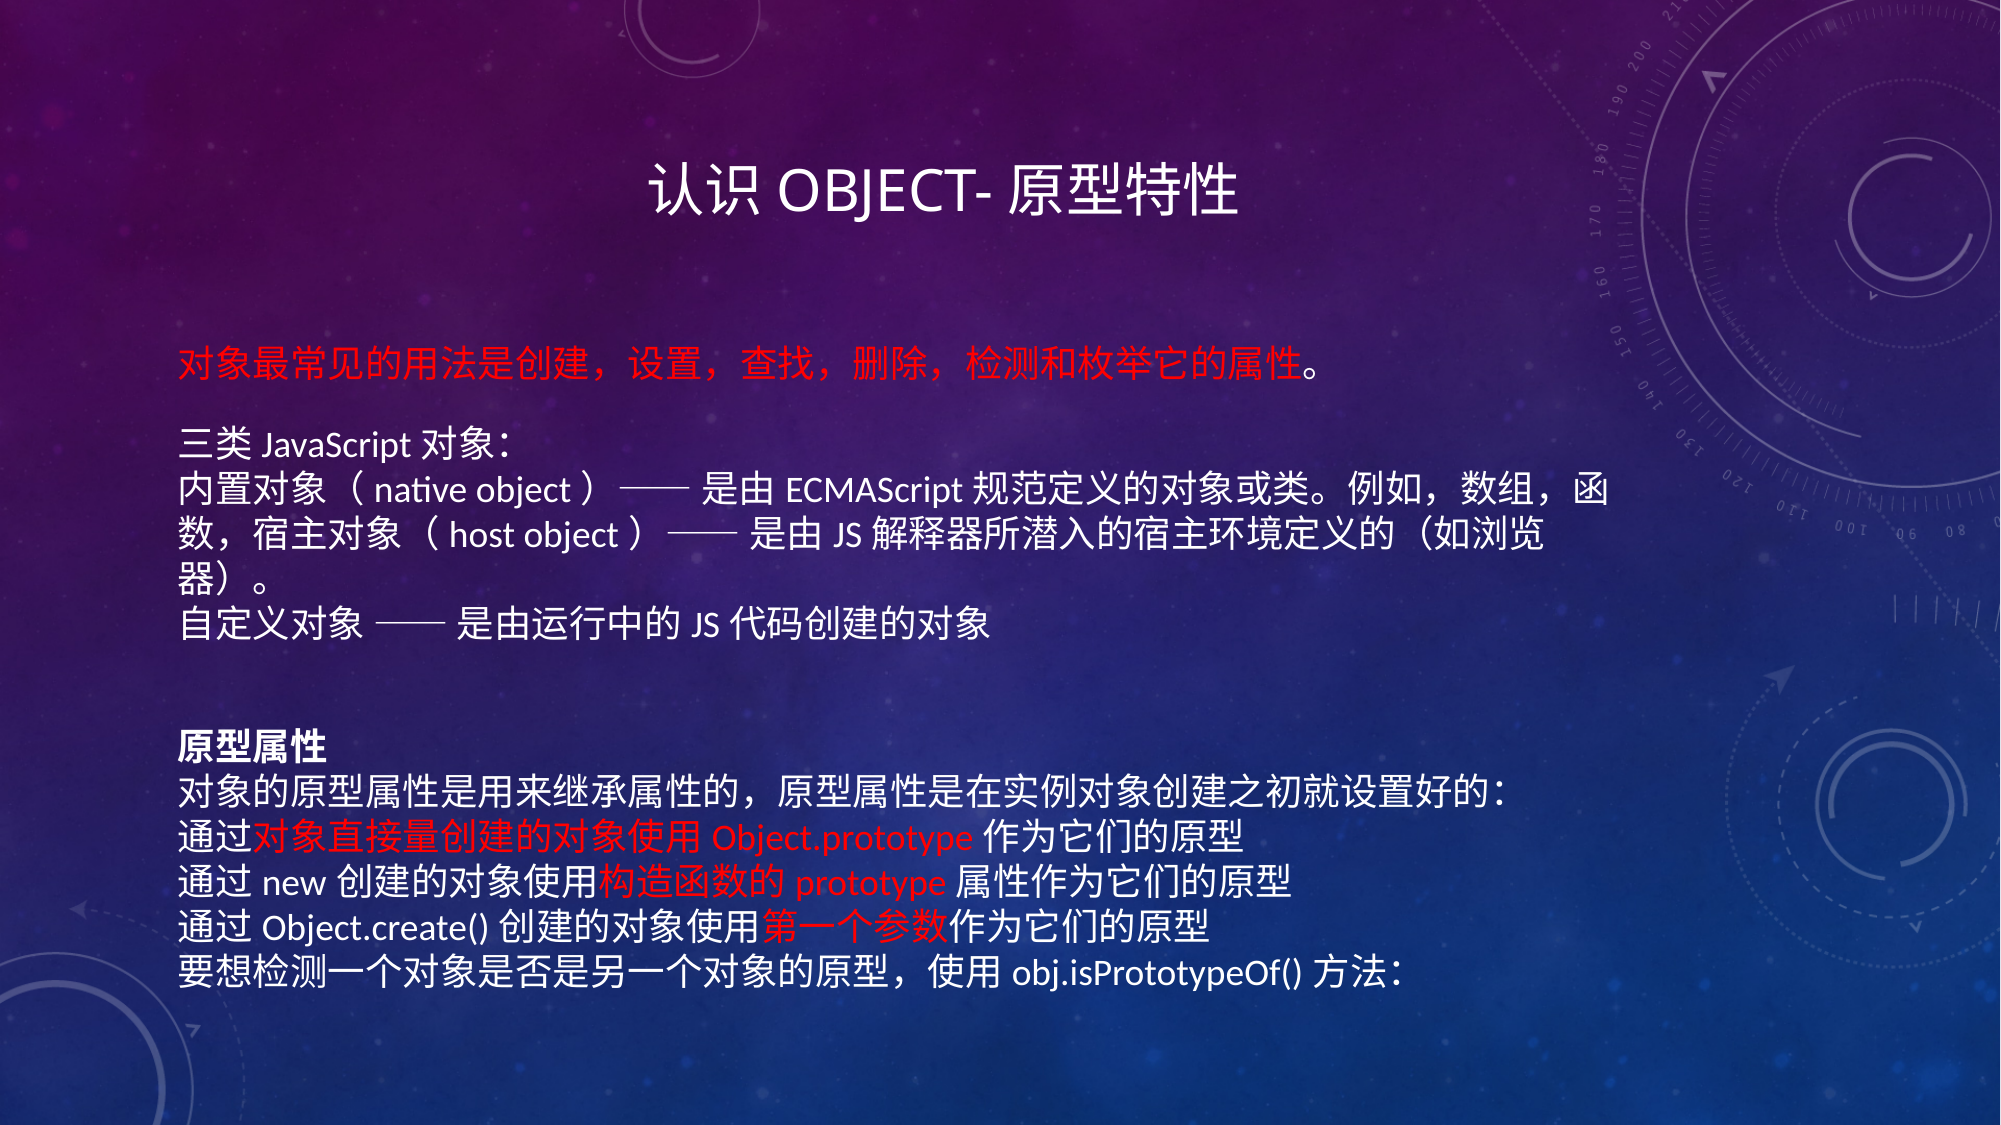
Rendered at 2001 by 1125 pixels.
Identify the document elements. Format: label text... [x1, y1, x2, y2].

title 认识Object-原型特性 [112, 99, 1775, 276]
picture [0, 0, 2001, 1125]
text_box 三类JavaScript对象： 内置对象（native object）—— 是由ECMAScript规范定义的对象或类。例如，数组，函数，宿主对象（host object）—— 是由JS解释器所潜入的宿主环境定义的（如浏览器）。 自定义对象 —— 是由运行中的JS代码创建的对象 [162, 412, 1634, 652]
text_box 对象最常见的用法是创建，设置，查找，删除，检测和枚举它的属性。 [163, 332, 1492, 393]
text_box 原型属性 对象的原型属性是用来继承属性的，原型属性是在实例对象创建之初就设置好的： 通过对象直接量创建的对象使用Object.prototype作为它们的原型 通过new创建的对象使用构造函数的prototype属性作为它们的原型 通过Object.create()创建的对象使用第一个参数作为它们的原型 要想检测一个对象是否是另一个对象的原型，使用obj.isPrototypeOf()方法： [163, 715, 1649, 1001]
